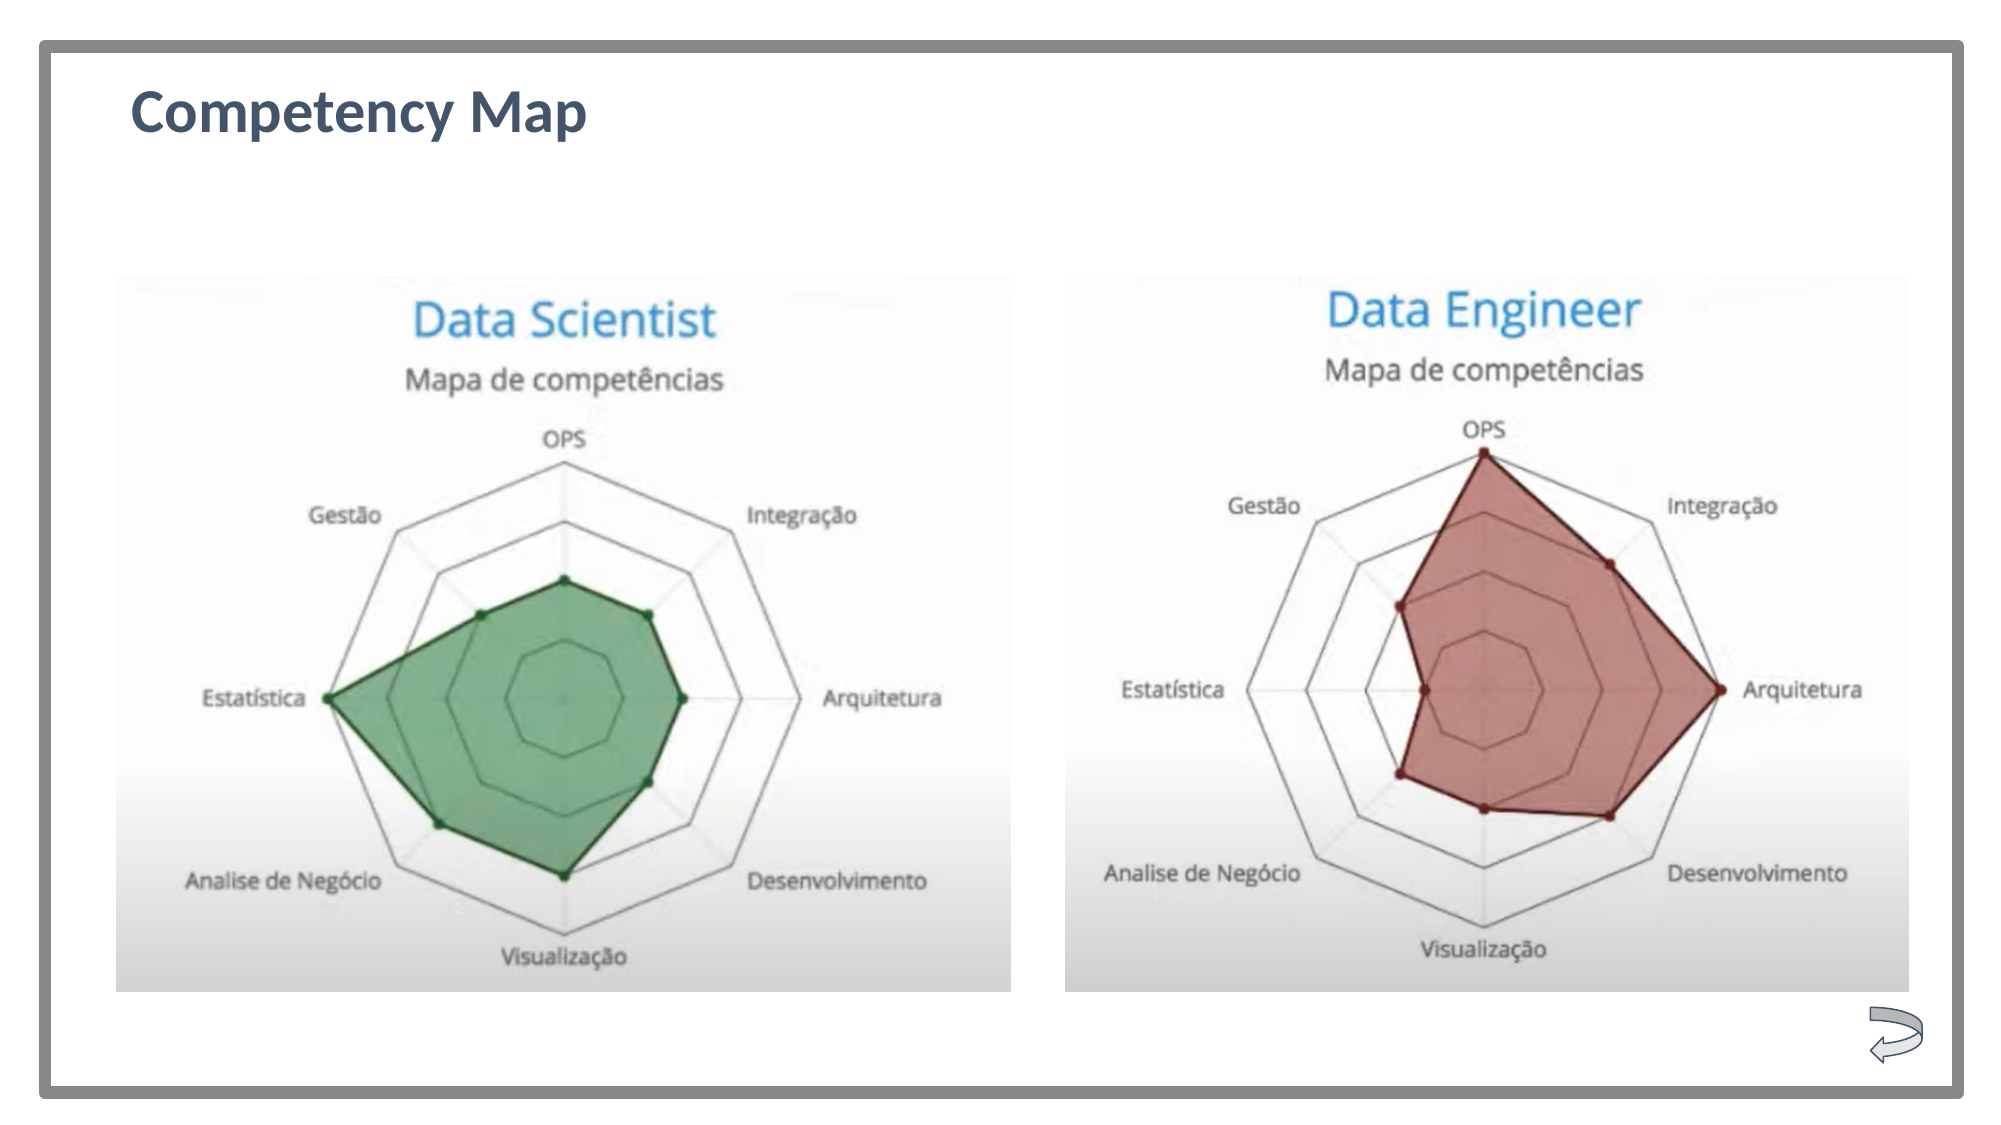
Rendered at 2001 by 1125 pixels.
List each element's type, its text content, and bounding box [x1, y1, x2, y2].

picture [1064, 277, 1909, 992]
title Competency Map [116, 59, 1842, 166]
text_box [1870, 1007, 1923, 1063]
text_box [44, 46, 1959, 1093]
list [116, 277, 1012, 992]
